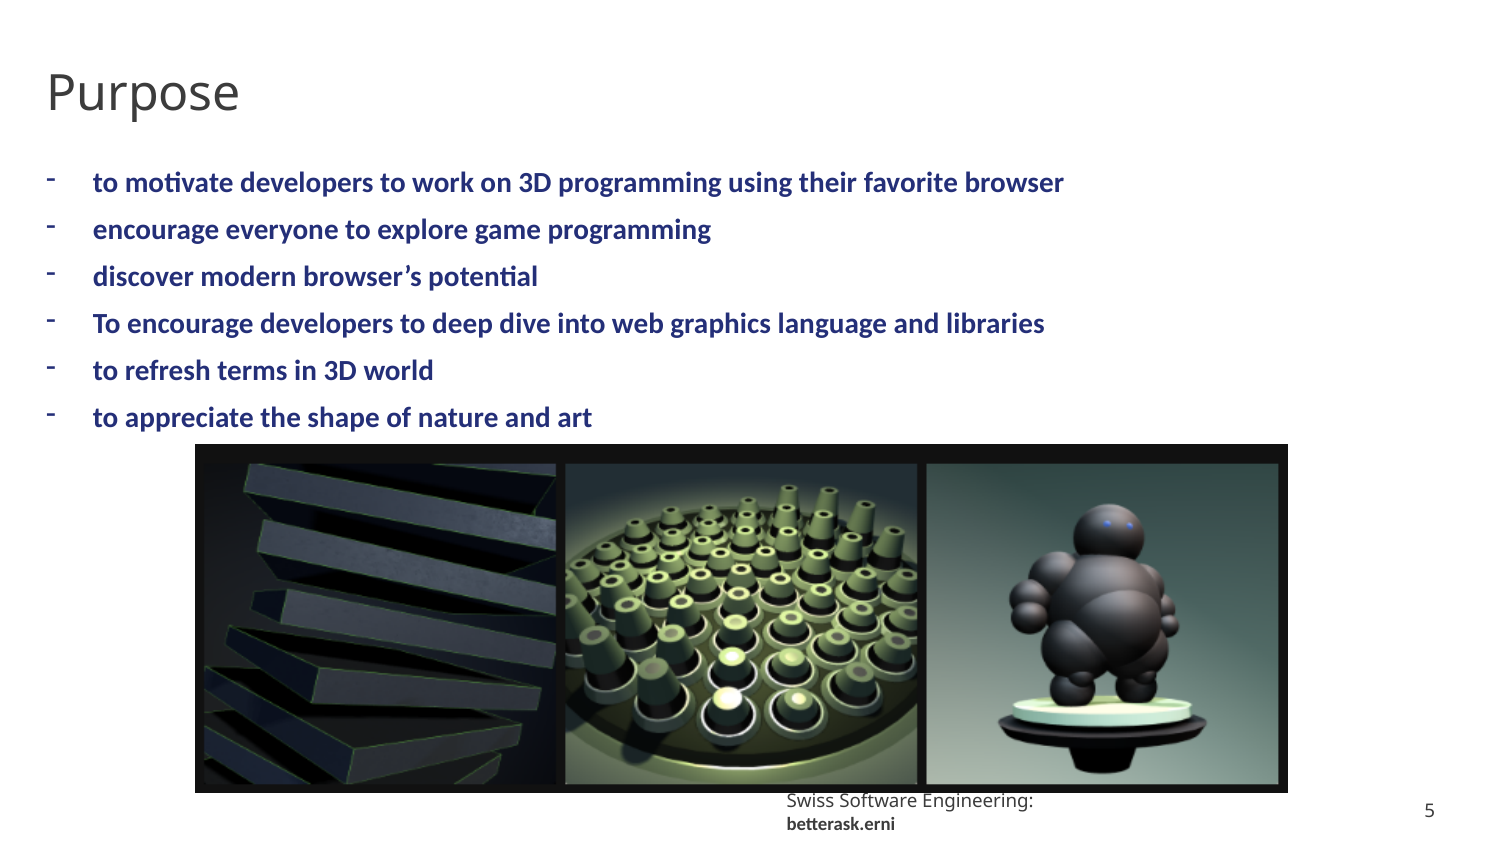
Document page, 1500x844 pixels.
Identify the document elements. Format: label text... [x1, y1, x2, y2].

list to motivate developers to work on 3D programming using their favorite browser encourage everyone to explore game programming discover modern browser’s potential To encourage developers to deep dive into web graphics language and libraries to refresh terms in 3D world to appreciate the shape of nature and art [40, 134, 1443, 467]
footer Swiss Software Engineering: betterask.erni [781, 793, 1125, 830]
picture [195, 444, 1288, 793]
slide_number 5 [1308, 792, 1441, 831]
title Purpose [40, 69, 1443, 119]
